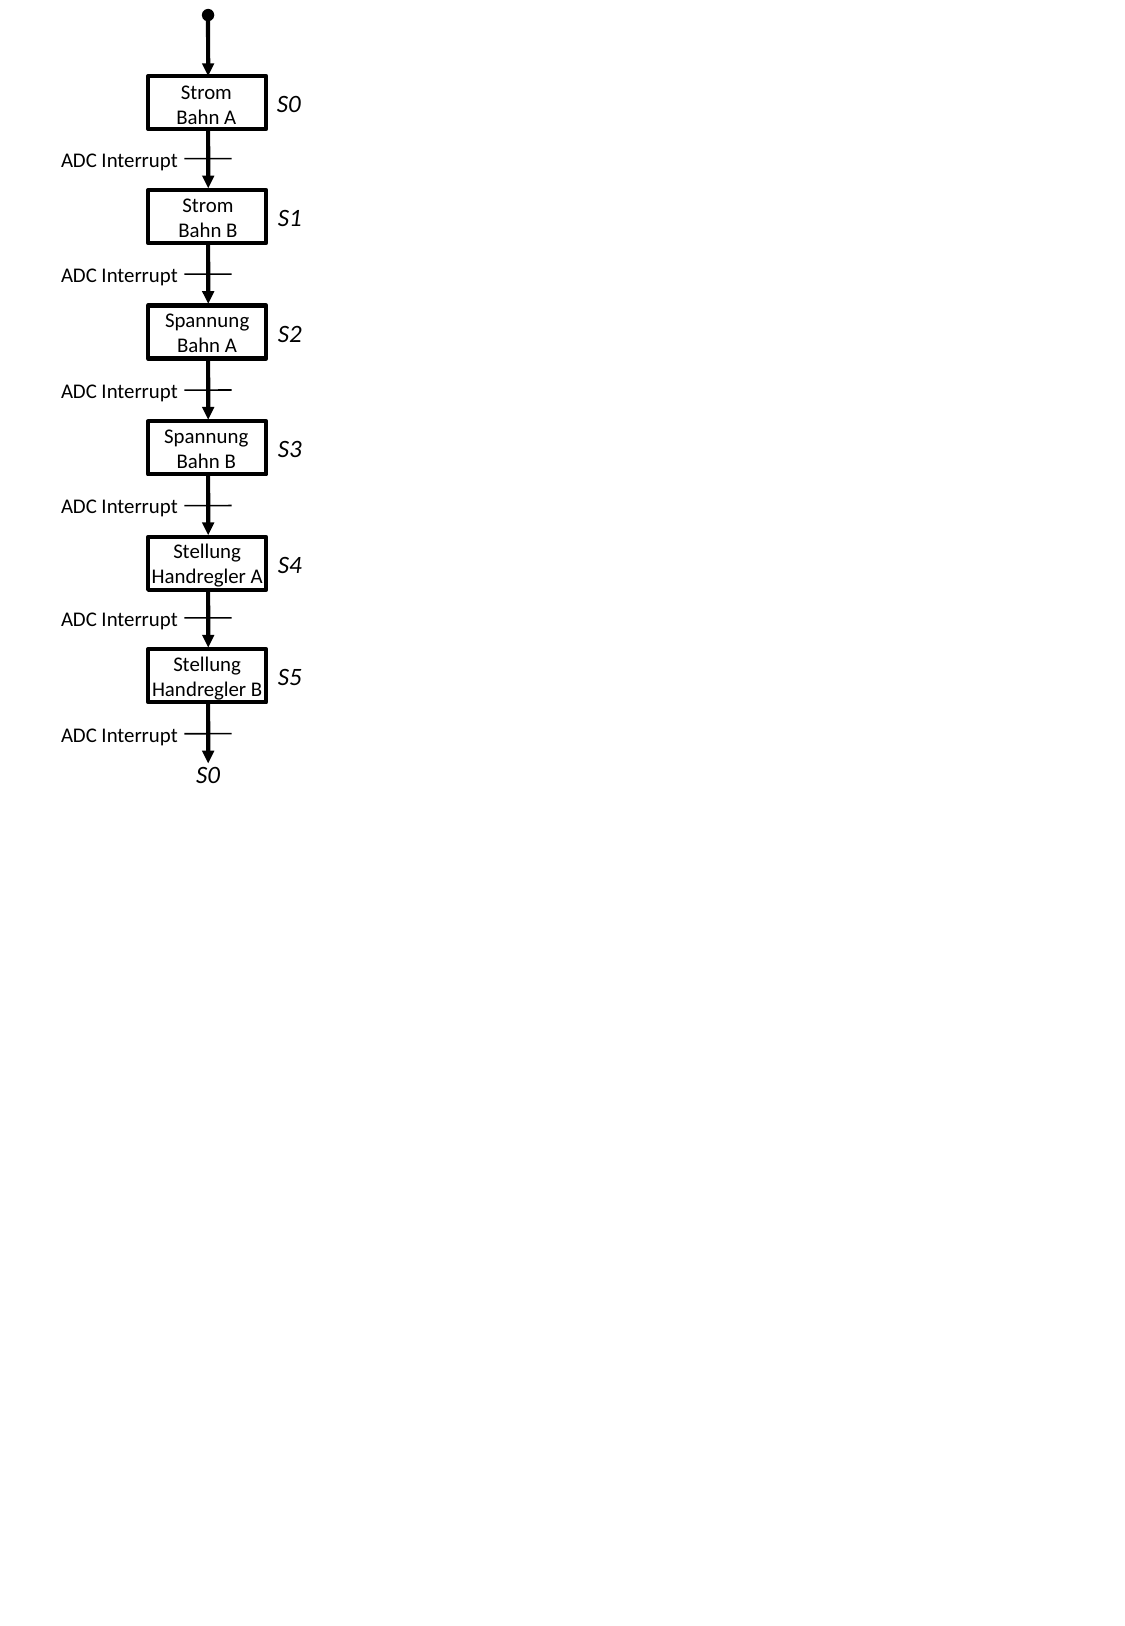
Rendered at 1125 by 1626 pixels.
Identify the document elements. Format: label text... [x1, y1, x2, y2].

text_box [203, 160, 215, 183]
text_box [203, 507, 215, 530]
text_box S3 [207, 425, 373, 471]
text_box S0 [125, 750, 291, 796]
text_box S2 [207, 309, 373, 355]
text_box S5 [207, 653, 373, 699]
text_box Strom Bahn B [148, 183, 267, 249]
text_box ADC Interrupt [36, 485, 203, 526]
text_box ADC Interrupt [36, 254, 203, 295]
text_box S0 [206, 79, 372, 125]
text_box Stellung Handregler A [124, 530, 290, 596]
text_box Spannung Bahn B [147, 415, 266, 481]
text_box S4 [207, 541, 373, 586]
text_box S1 [267, 194, 373, 239]
text_box [201, 8, 215, 76]
text_box [203, 391, 215, 415]
text_box Stellung Handregler B [124, 643, 290, 708]
text_box ADC Interrupt [36, 713, 203, 754]
text_box ADC Interrupt [36, 597, 203, 638]
text_box Spannung Bahn A [148, 299, 266, 365]
text_box ADC Interrupt [36, 138, 203, 179]
text_box Strom Bahn A [147, 71, 266, 136]
text_box [203, 275, 215, 299]
text_box [203, 619, 215, 643]
text_box ADC Interrupt [36, 370, 203, 410]
